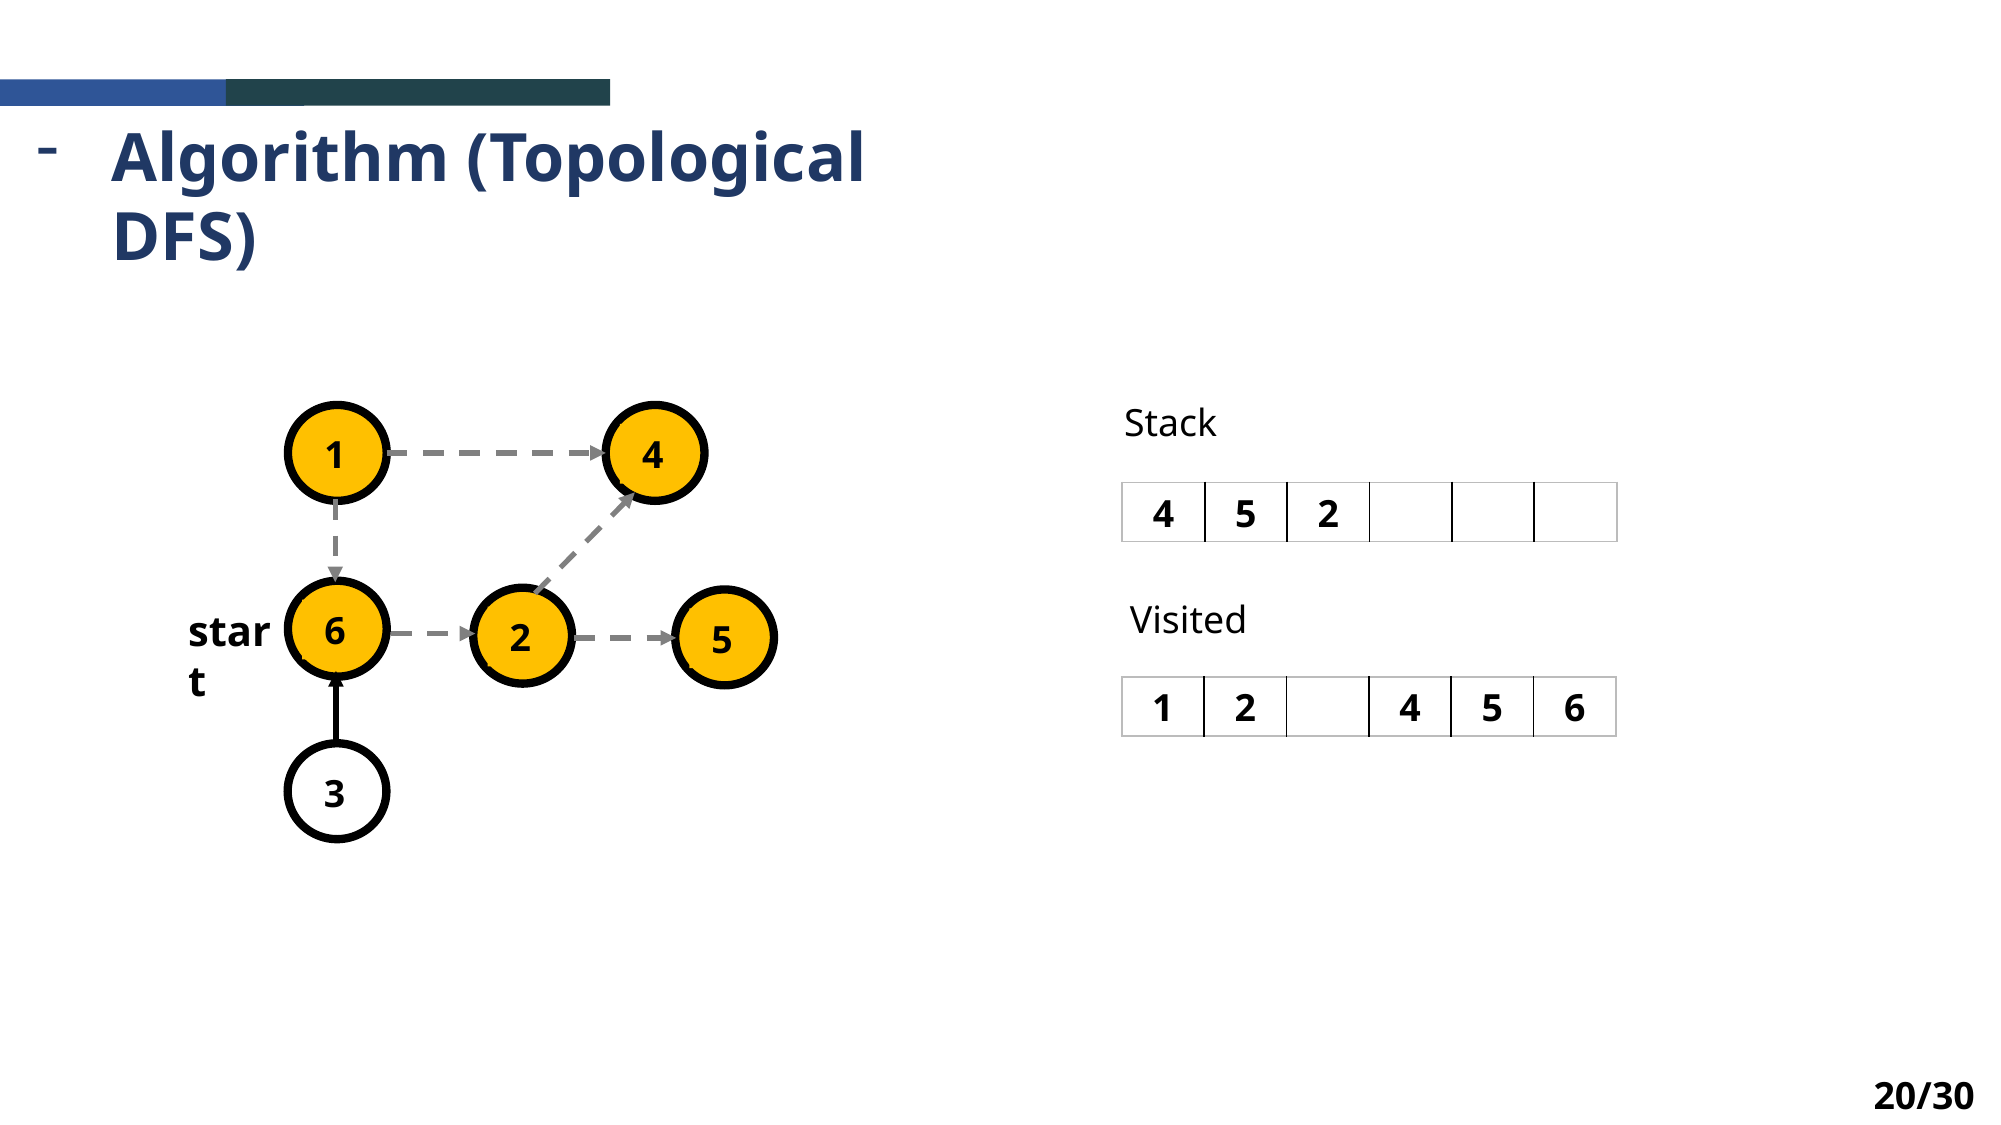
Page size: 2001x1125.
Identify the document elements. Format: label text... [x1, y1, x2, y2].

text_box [605, 404, 705, 501]
table_header [1287, 678, 1368, 735]
table_header 6 [1534, 678, 1615, 735]
table_header 5 [1206, 483, 1286, 541]
table_header [1535, 483, 1616, 541]
text_box Algorithm (Topological DFS) [21, 106, 1026, 282]
table_header 1 [1123, 678, 1203, 735]
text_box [287, 743, 387, 840]
table_header 2 [1205, 678, 1286, 735]
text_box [534, 492, 635, 594]
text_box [473, 587, 572, 684]
text_box Visited [1115, 588, 1533, 649]
table_header 2 [1288, 483, 1369, 541]
table_header 5 [1452, 678, 1533, 735]
table_header 4 [1370, 678, 1450, 735]
text_box Stack [1109, 391, 1527, 452]
table_header 4 [1123, 483, 1204, 541]
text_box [675, 589, 774, 686]
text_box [0, 79, 611, 106]
table_header [1453, 483, 1533, 541]
table_header [1370, 483, 1451, 541]
text_box 20/30 [1858, 1064, 2000, 1125]
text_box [287, 404, 387, 501]
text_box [287, 580, 387, 677]
text_box start [173, 597, 300, 712]
